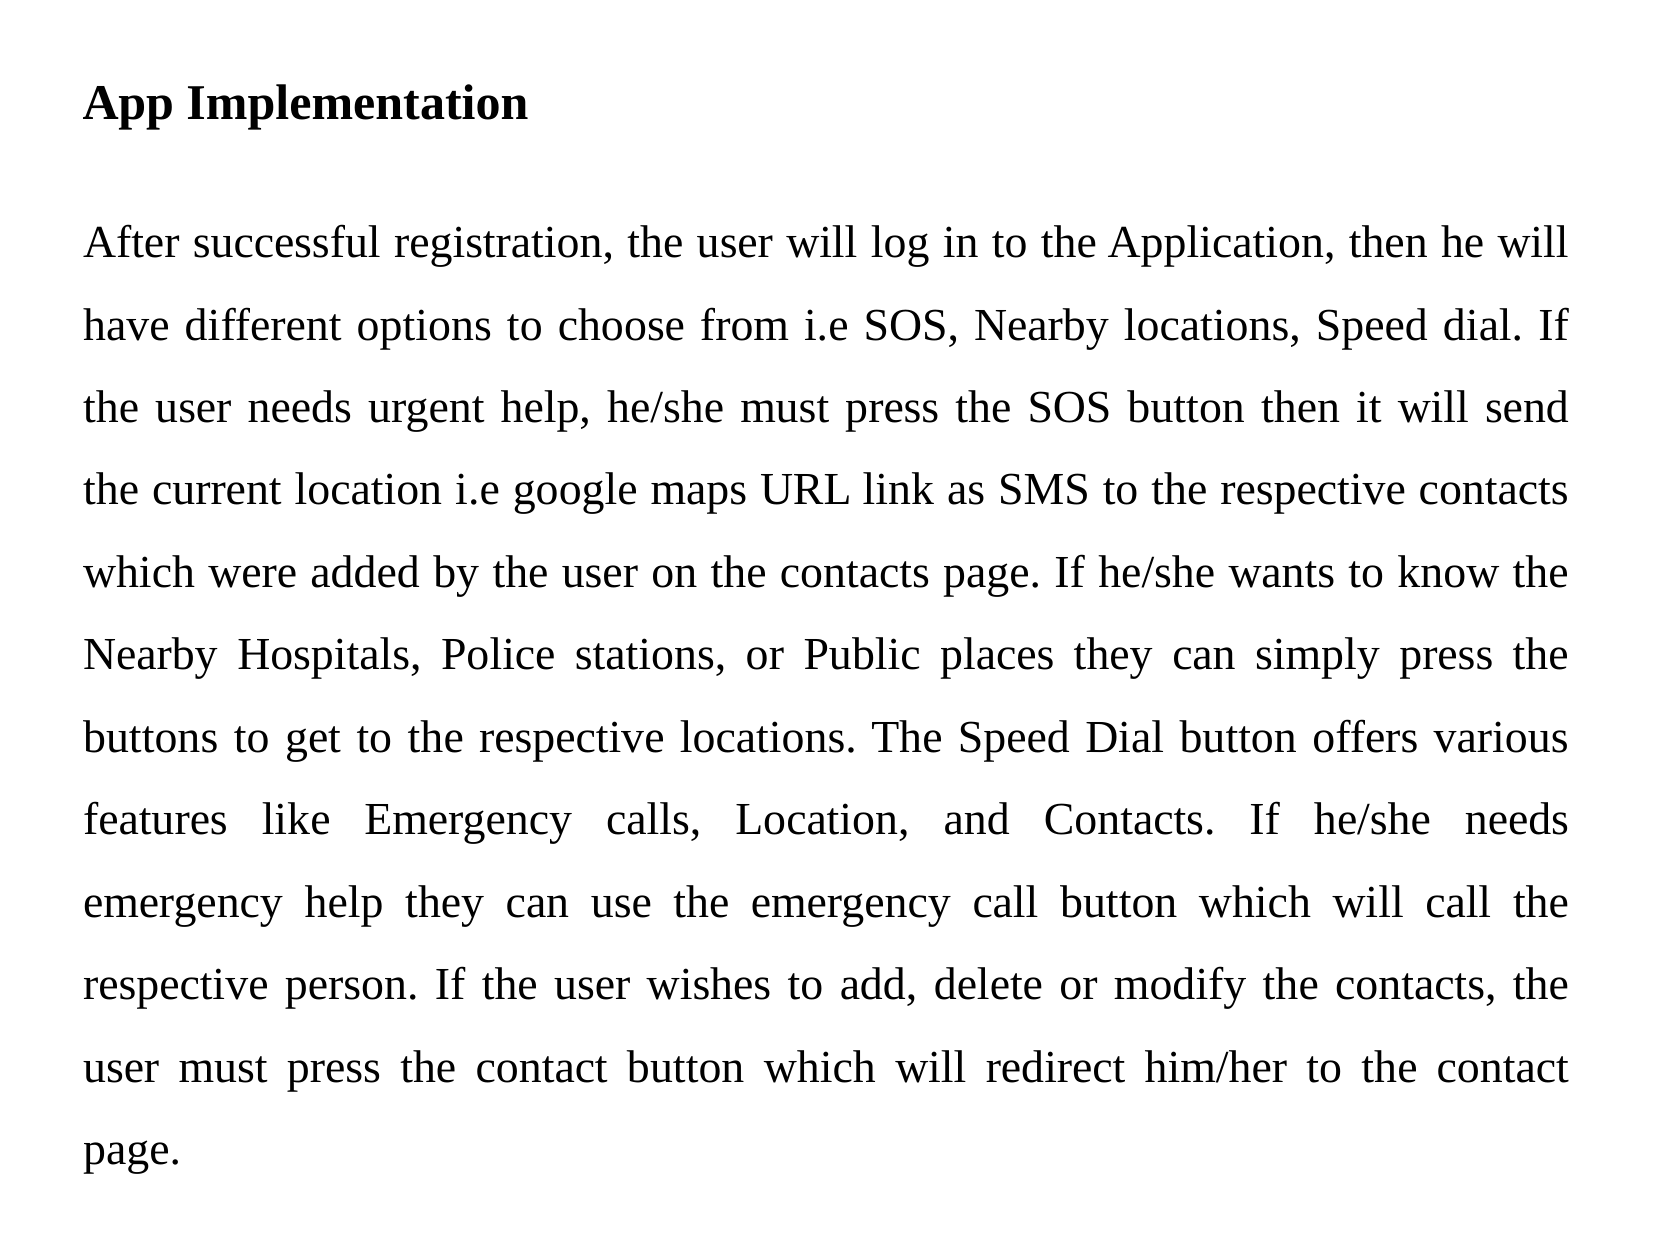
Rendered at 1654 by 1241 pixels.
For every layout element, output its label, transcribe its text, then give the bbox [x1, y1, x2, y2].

list After successful registration, the user will log in to the Application, then he will have different options to choose from i.e SOS, Nearby locations, Speed dial. If the user needs urgent help, he/she must press the SOS button then it will send the current location i.e google maps URL link as SMS to the respective contacts which were added by the user on the contacts page. If he/she wants to know the Nearby Hospitals, Police stations, or Public places they can simply press the buttons to get to the respective locations. The Speed Dial button offers various features like Emergency calls, Location, and Contacts. If he/she needs emergency help they can use the emergency call button which will call the respective person. If the user wishes to add, delete or modify the contacts, the user must press the contact button which will redirect him/her to the contact page. [83, 179, 1571, 1158]
title App Implementation [82, 0, 1570, 207]
